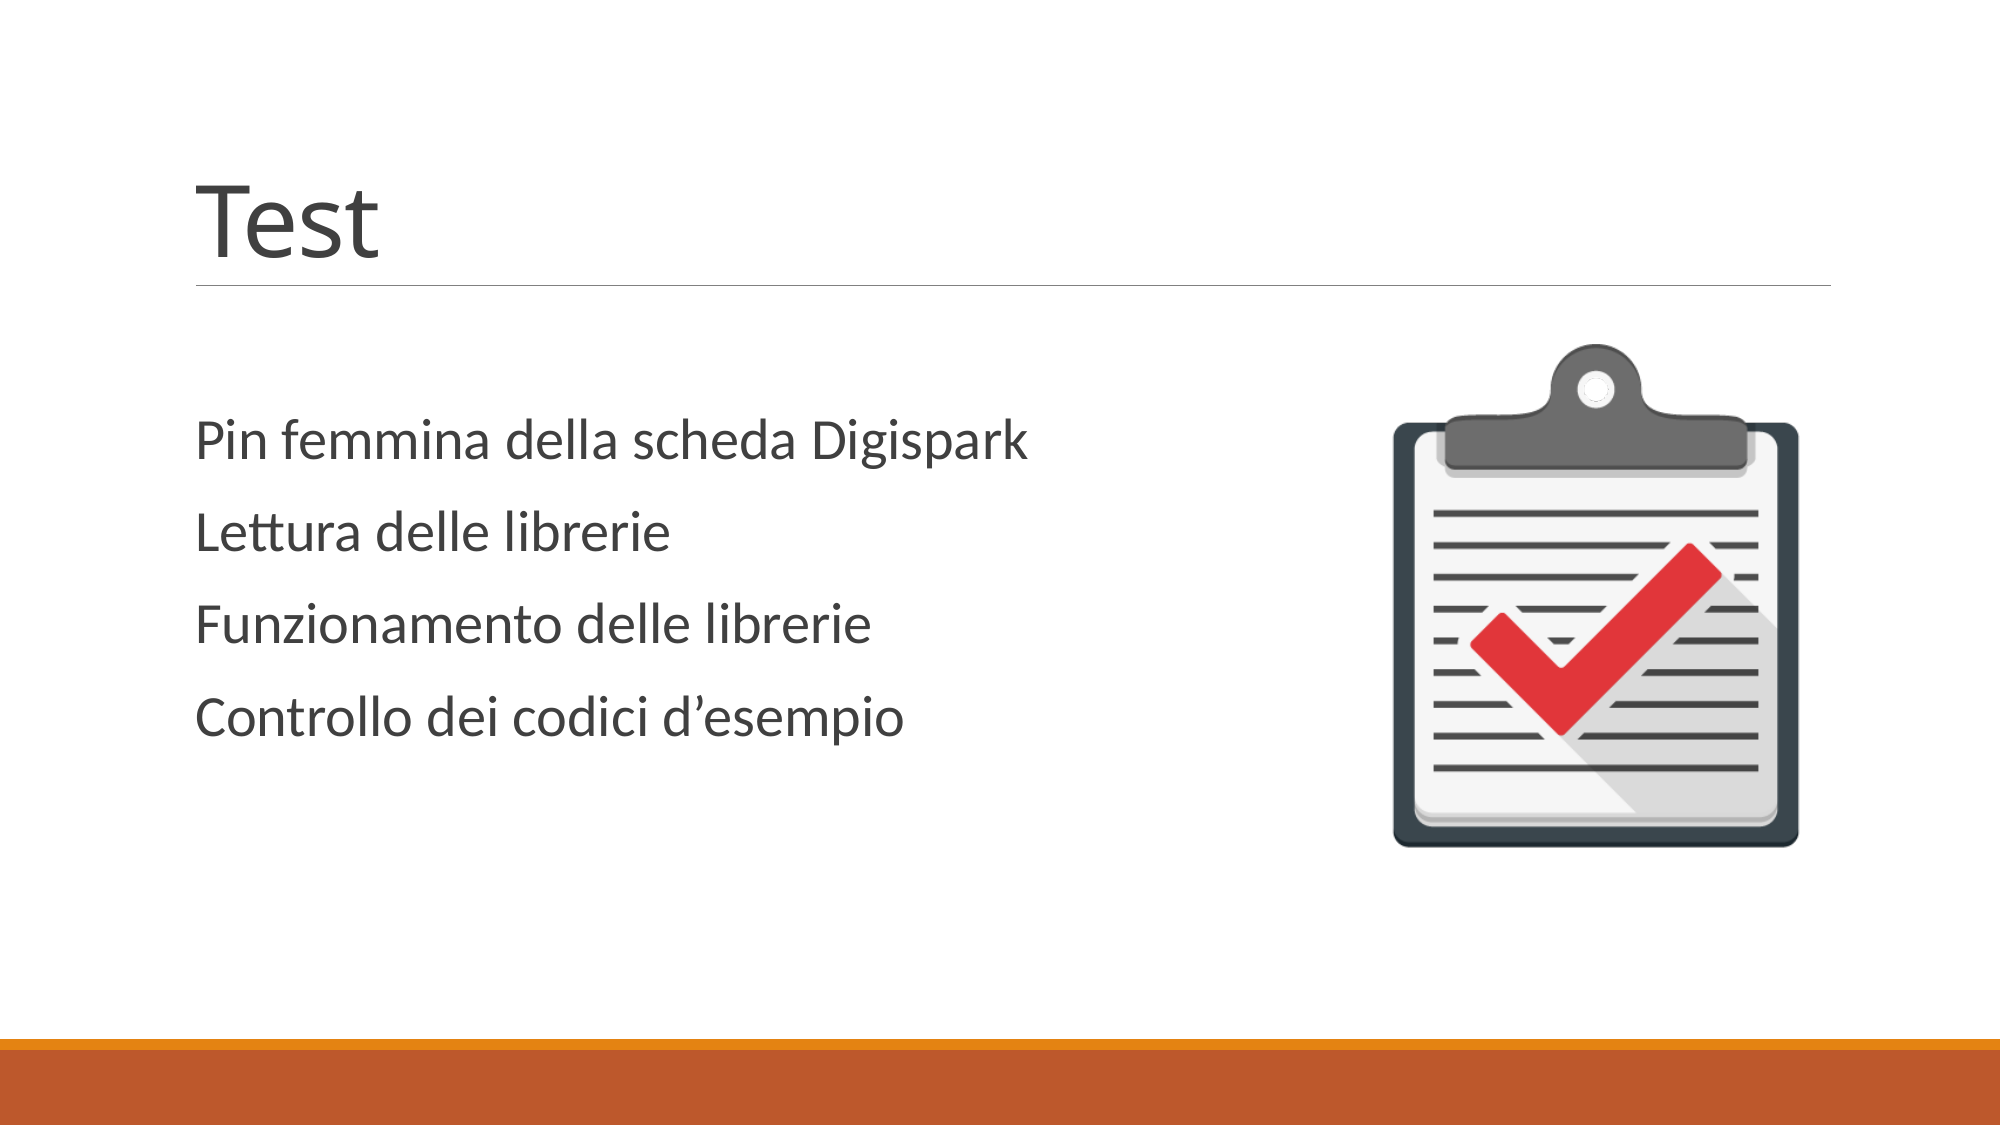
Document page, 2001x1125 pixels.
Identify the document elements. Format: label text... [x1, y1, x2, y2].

picture [1361, 302, 1831, 891]
title Test [180, 47, 1830, 285]
list Pin femmina della scheda Digispark Lettura delle librerie Funzionamento delle librerie Controllo dei codici d’esempio [180, 302, 1830, 963]
